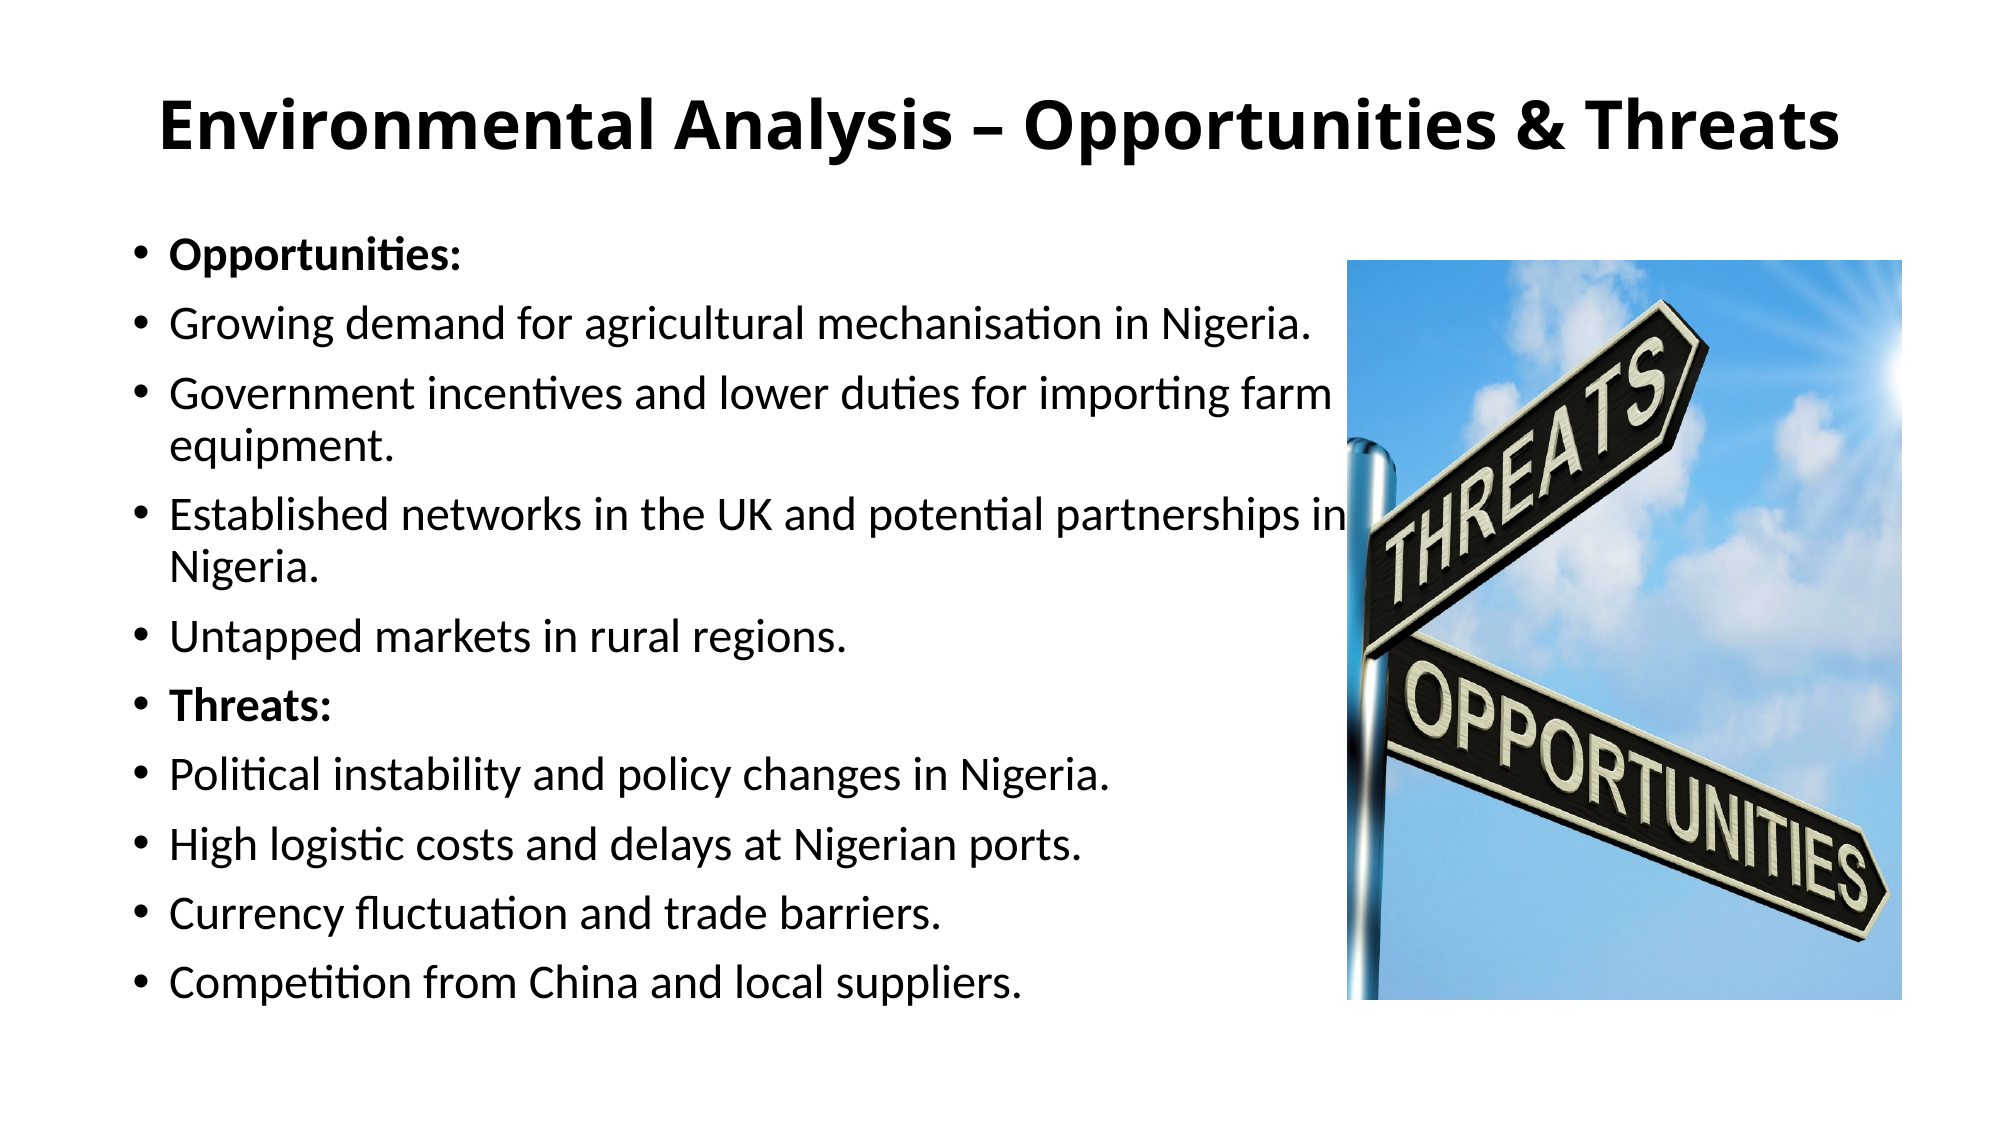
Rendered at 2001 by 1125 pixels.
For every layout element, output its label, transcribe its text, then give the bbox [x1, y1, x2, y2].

picture [1347, 260, 1902, 1000]
title Environmental Analysis – Opportunities & Threats [137, 59, 1863, 260]
list Opportunities: Growing demand for agricultural mechanisation in Nigeria. Government incentives and lower duties for importing farm equipment. Established networks in the UK and potential partnerships in Nigeria. Untapped markets in rural regions. Threats: Political instability and policy changes in Nigeria. High logistic costs and delays at Nigerian ports. Currency fluctuation and trade barriers. Competition from China and local suppliers. [117, 221, 1368, 1026]
